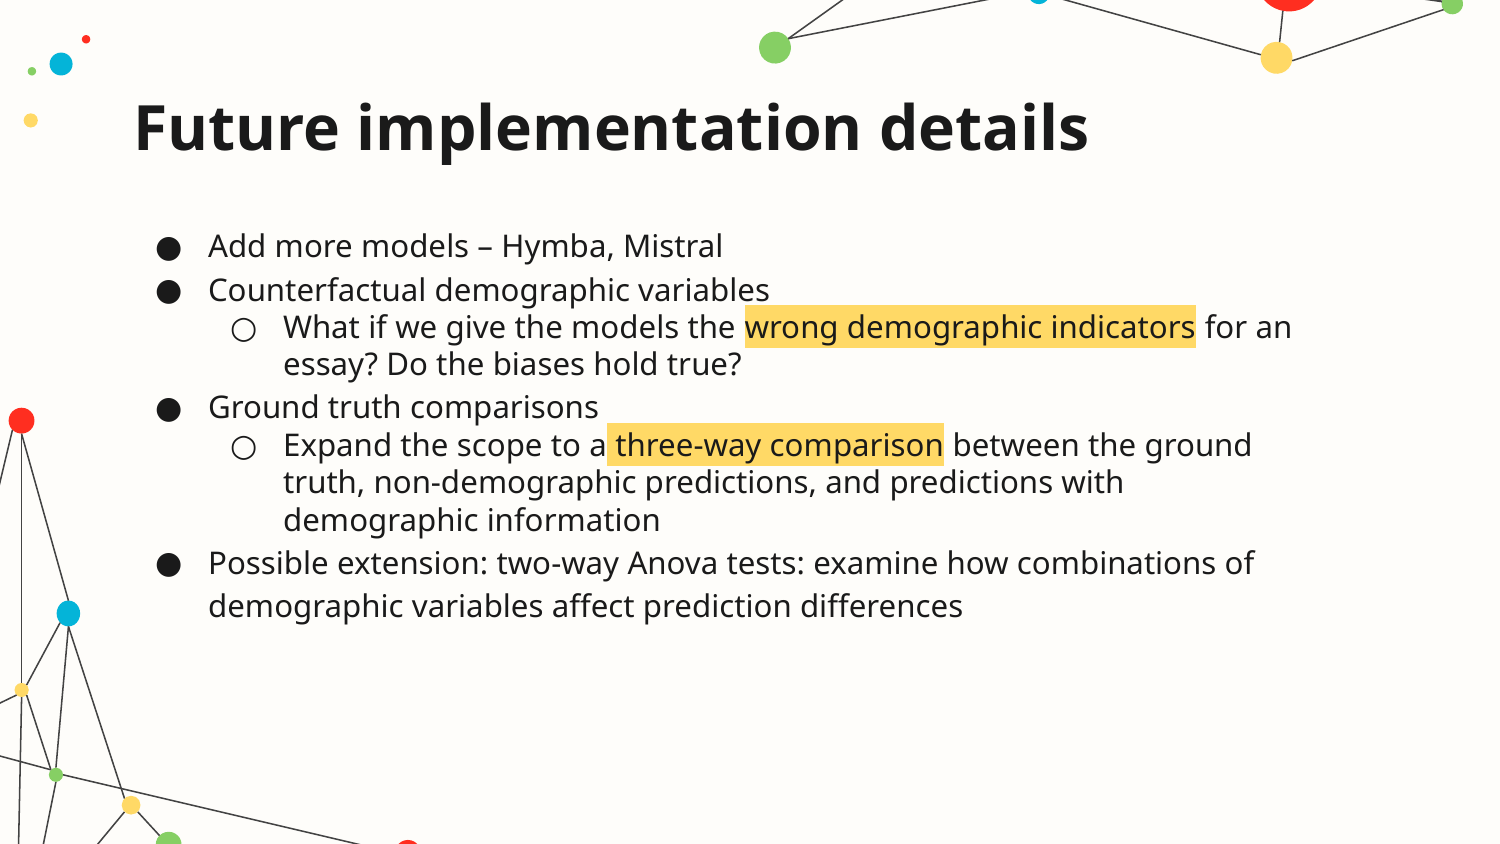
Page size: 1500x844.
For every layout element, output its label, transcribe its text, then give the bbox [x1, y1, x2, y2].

title Future implementation details [118, 72, 1382, 167]
subtitle Add more models – Hymba, Mistral Counterfactual demographic variables What if we give the models the wrong demographic indicators for an essay? Do the biases hold true? Ground truth comparisons Expand the scope to a three-way comparison between the ground truth, non-demographic predictions, and predictions with demographic information Possible extension: two-way Anova tests: examine how combinations of demographic variables affect prediction differences [118, 206, 1329, 686]
